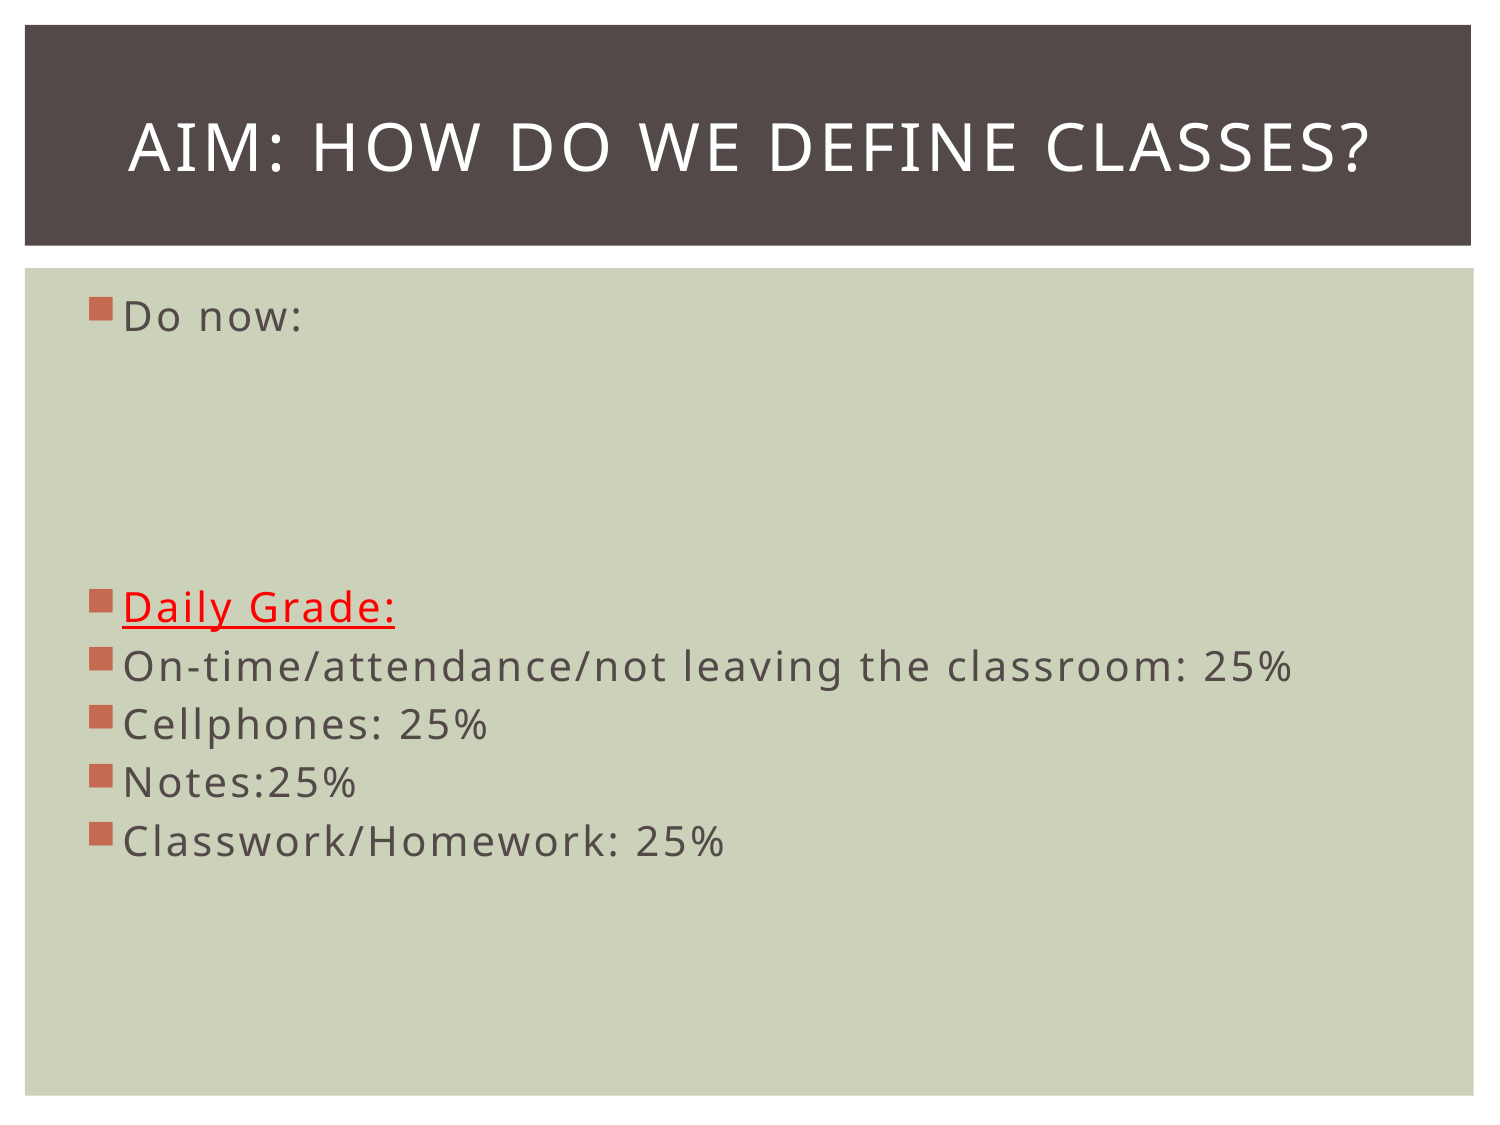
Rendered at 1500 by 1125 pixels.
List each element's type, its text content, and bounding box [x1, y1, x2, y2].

list Do now: Daily Grade: On-time/attendance/not leaving the classroom: 25% Cellphones: 25% Notes:25% Classwork/Homework: 25% [62, 282, 1442, 1005]
title aim: How do we define classes? [62, 58, 1438, 232]
